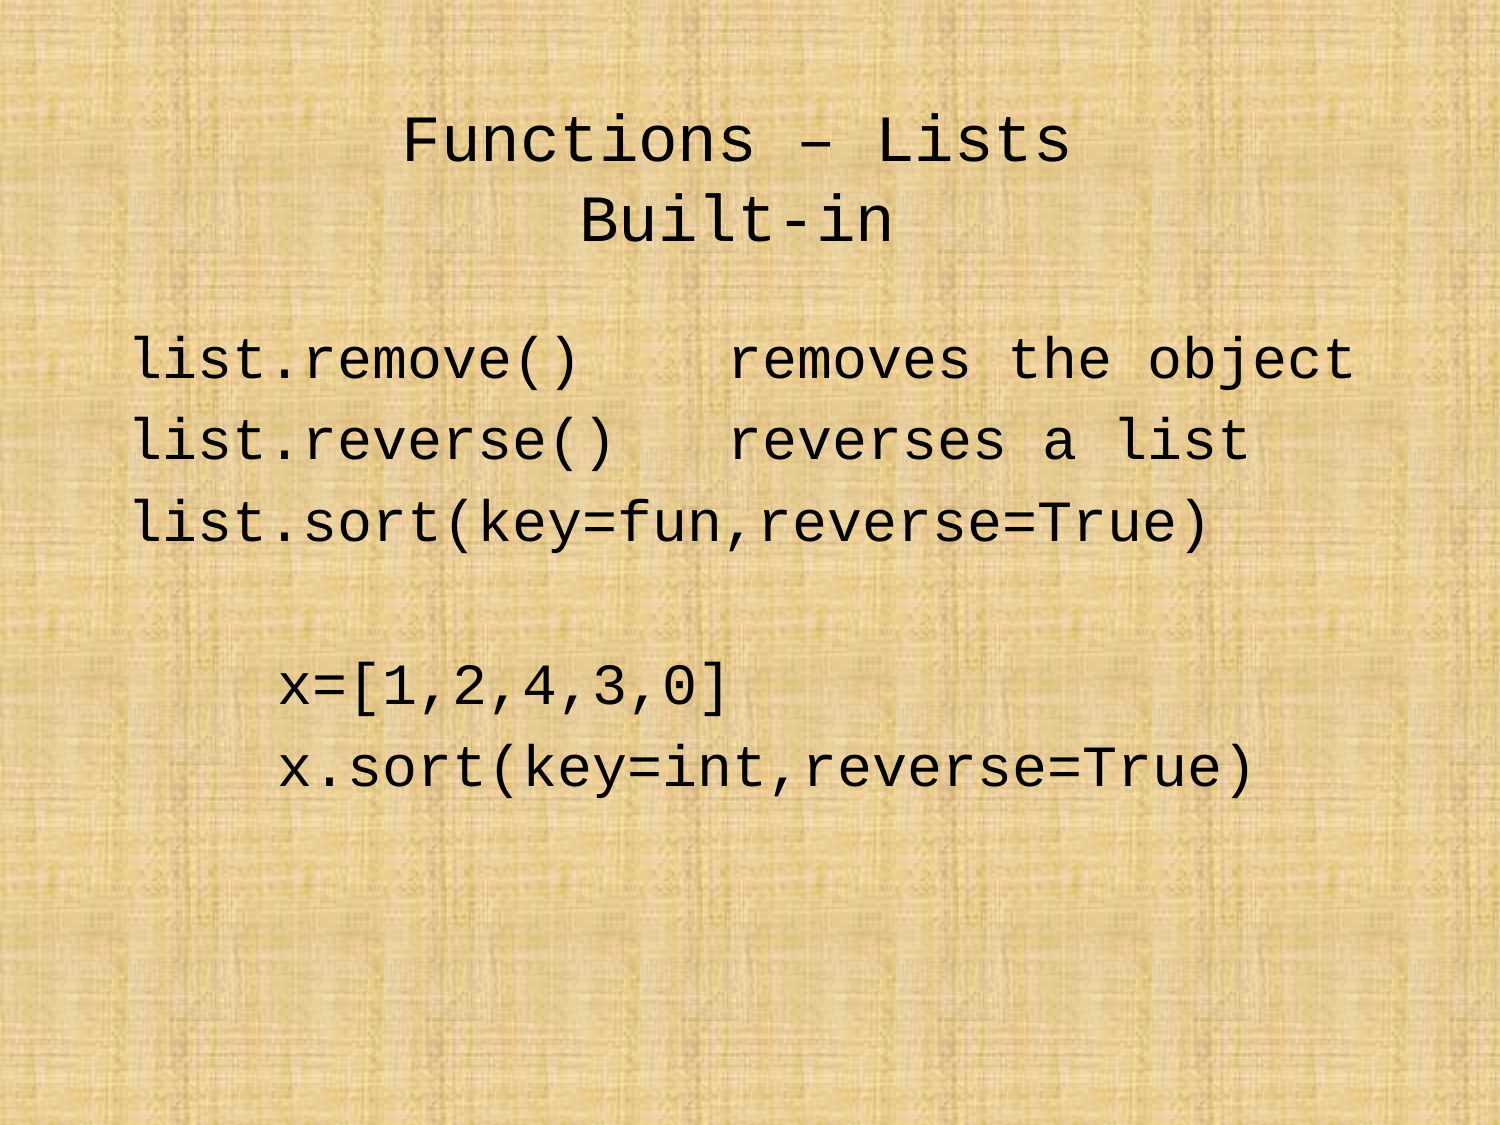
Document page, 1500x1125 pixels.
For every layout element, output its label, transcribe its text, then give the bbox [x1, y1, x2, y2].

title Functions – Lists Built-in [99, 87, 1375, 263]
subtitle list.remove() removes the object list.reverse() reverses a list list.sort(key=fun,reverse=True) x=[1,2,4,3,0] x.sort(key=int,reverse=True) [112, 312, 1375, 1013]
picture [0, 0, 1500, 1125]
